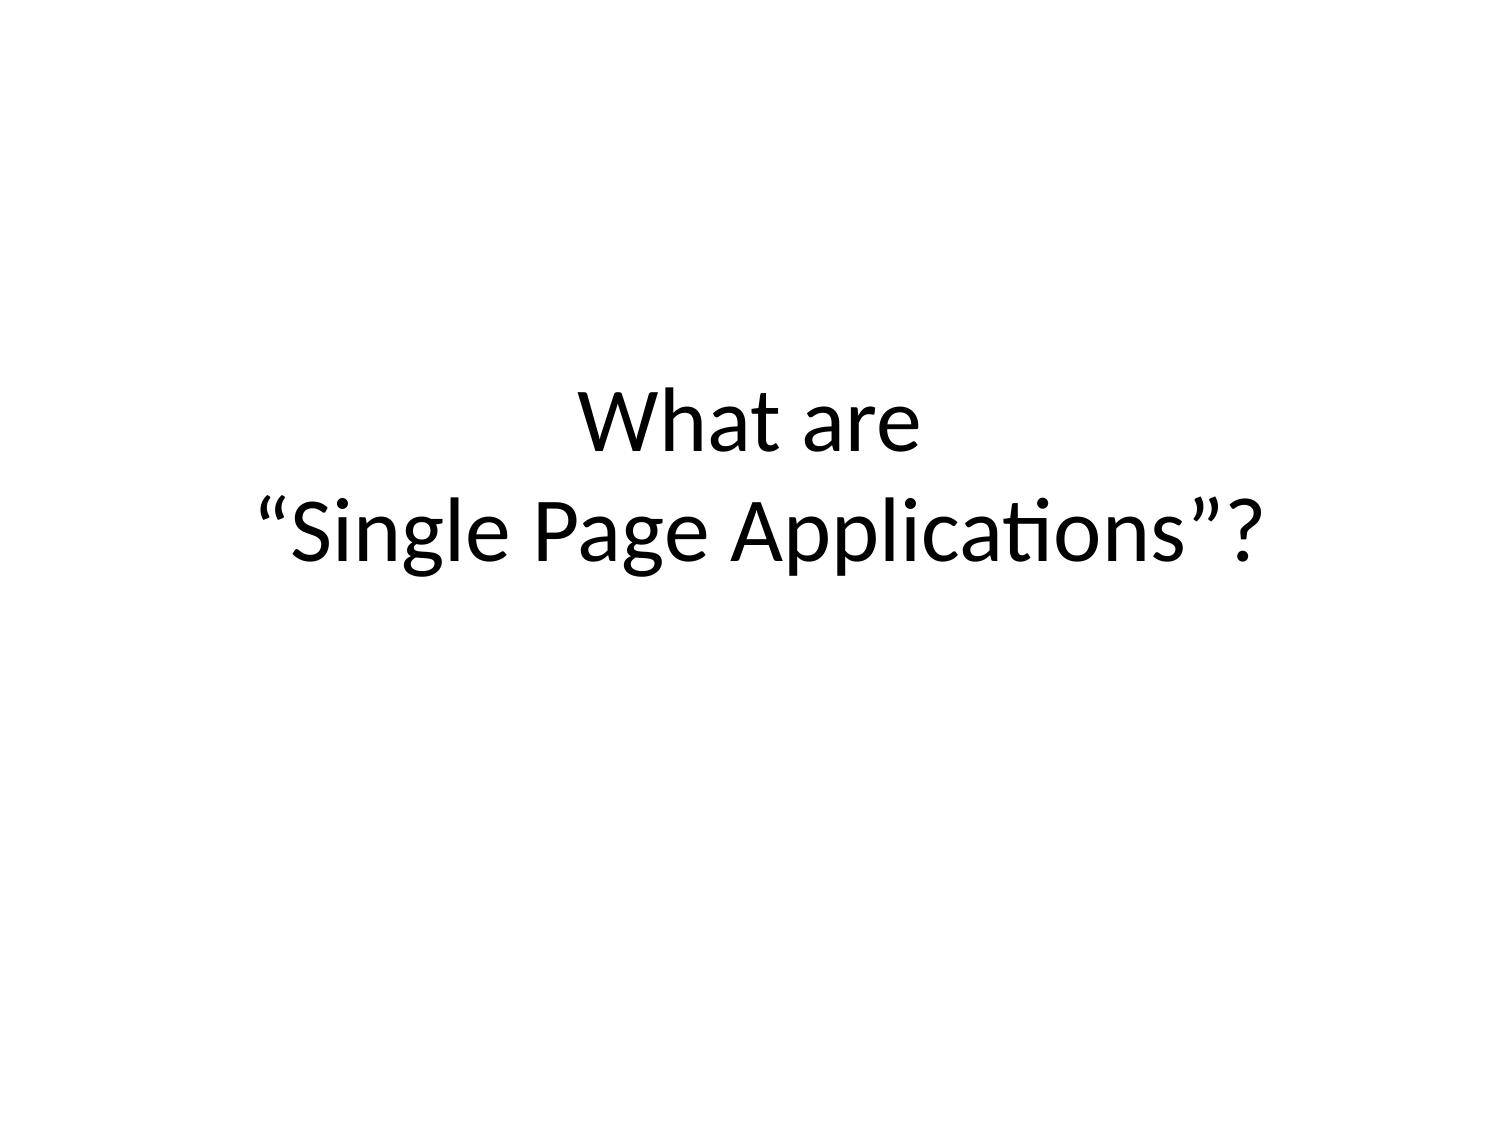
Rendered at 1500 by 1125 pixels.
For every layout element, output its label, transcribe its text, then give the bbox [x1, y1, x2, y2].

title What are “Single Page Applications”? [112, 349, 1388, 591]
